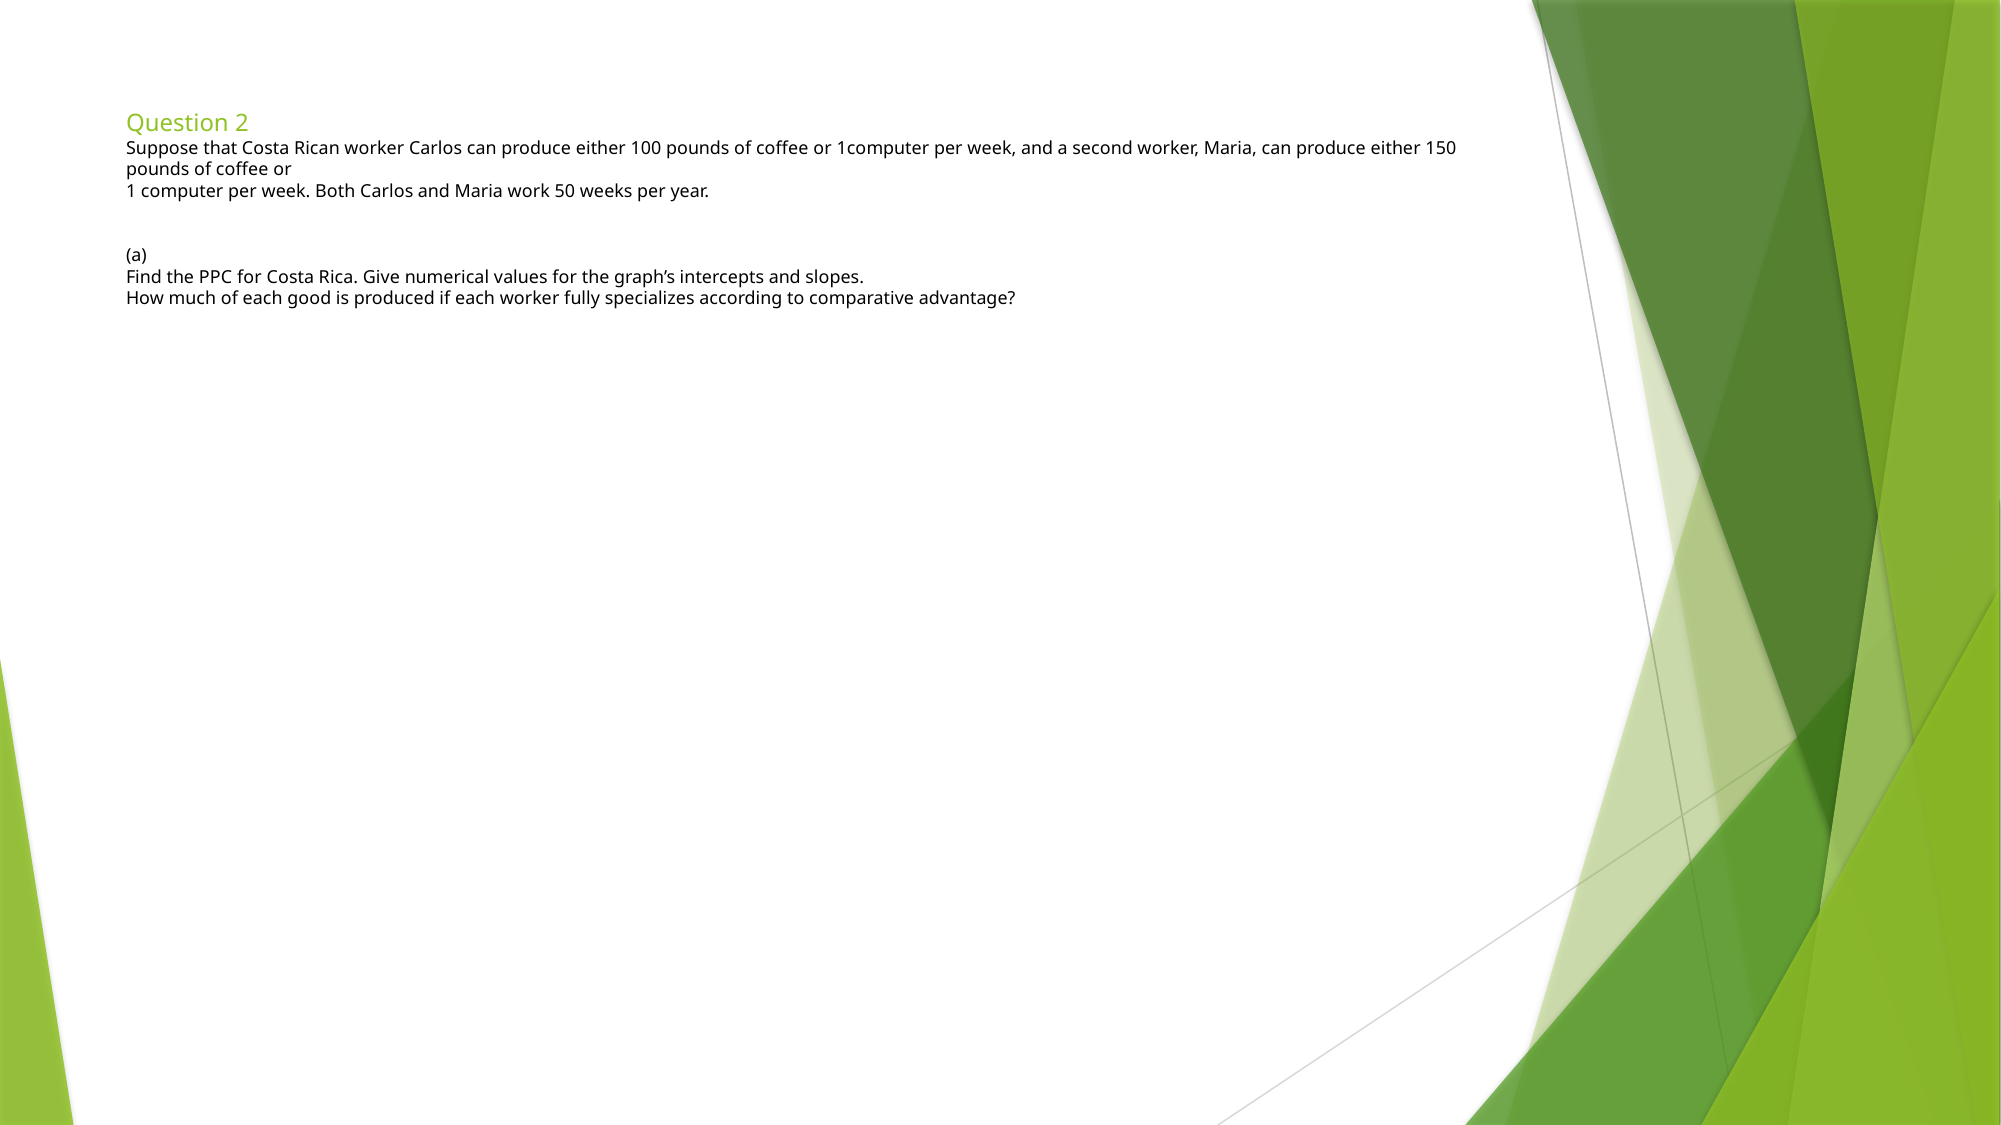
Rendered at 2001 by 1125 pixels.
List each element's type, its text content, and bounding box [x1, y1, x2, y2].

title Question 2 Suppose that Costa Rican worker Carlos can produce either 100 pounds of coffee or 1computer per week, and a second worker, Maria, can produce either 150 pounds of coffee or 1 computer per week. Both Carlos and Maria work 50 weeks per year. (a) Find the PPC for Costa Rica. Give numerical values for the graph’s intercepts and slopes. How much of each good is produced if each worker fully specializes according to comparative advantage? [111, 99, 1522, 317]
